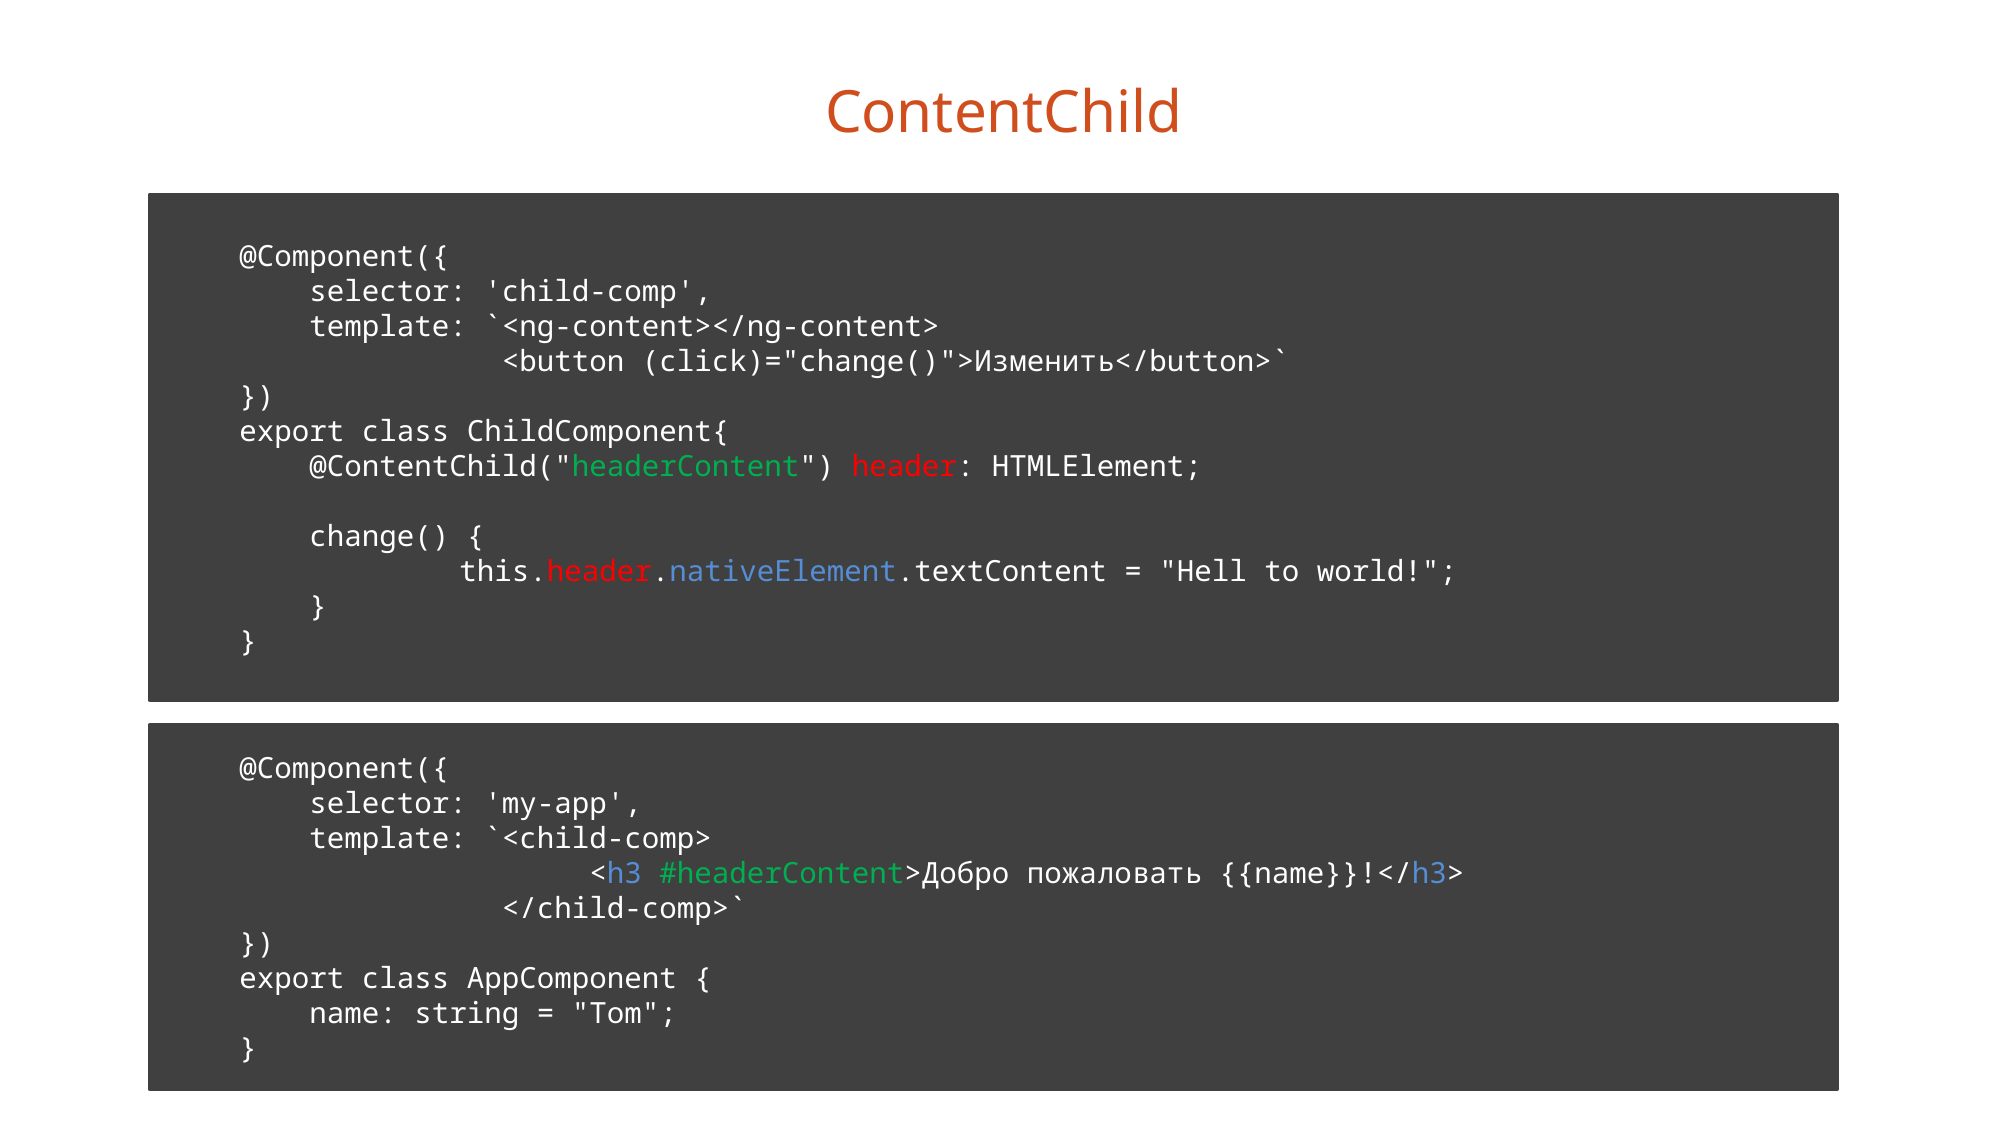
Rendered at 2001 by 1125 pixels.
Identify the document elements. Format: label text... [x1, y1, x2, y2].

text_box ContentChild [328, 62, 1679, 155]
text_box @Component({ selector: 'child-comp', template: `<ng-content></ng-content> <button (click)="change()">Изменить</button>` }) export class ChildComponent{ @ContentChild("headerContent") header: HTMLElement; change() { this.header.nativeElement.textContent = "Hell to world!"; } } [148, 193, 1839, 702]
text_box [324, 37, 1675, 132]
text_box @Component({ selector: 'my-app', template: `<child-comp> <h3 #headerContent>Добро пожаловать {{name}}!</h3> </child-comp>` }) export class AppComponent { name: string = "Tom"; } [148, 723, 1839, 1091]
